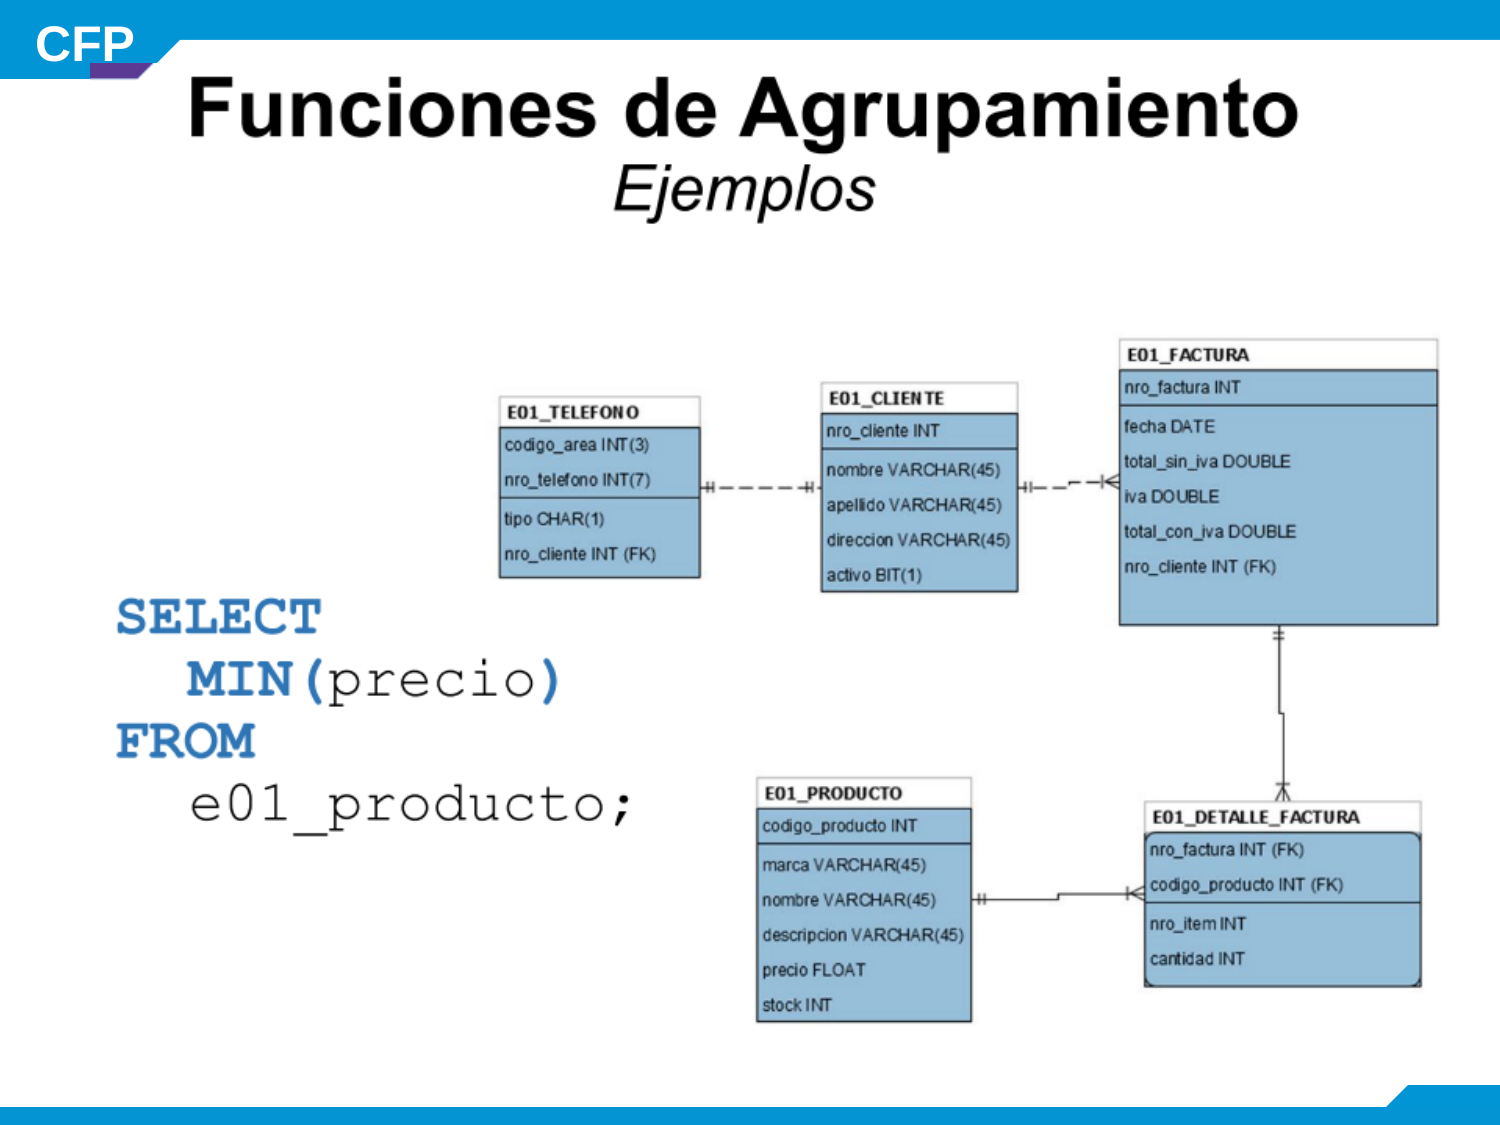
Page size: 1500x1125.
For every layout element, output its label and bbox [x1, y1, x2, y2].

picture [90, 62, 1449, 1036]
